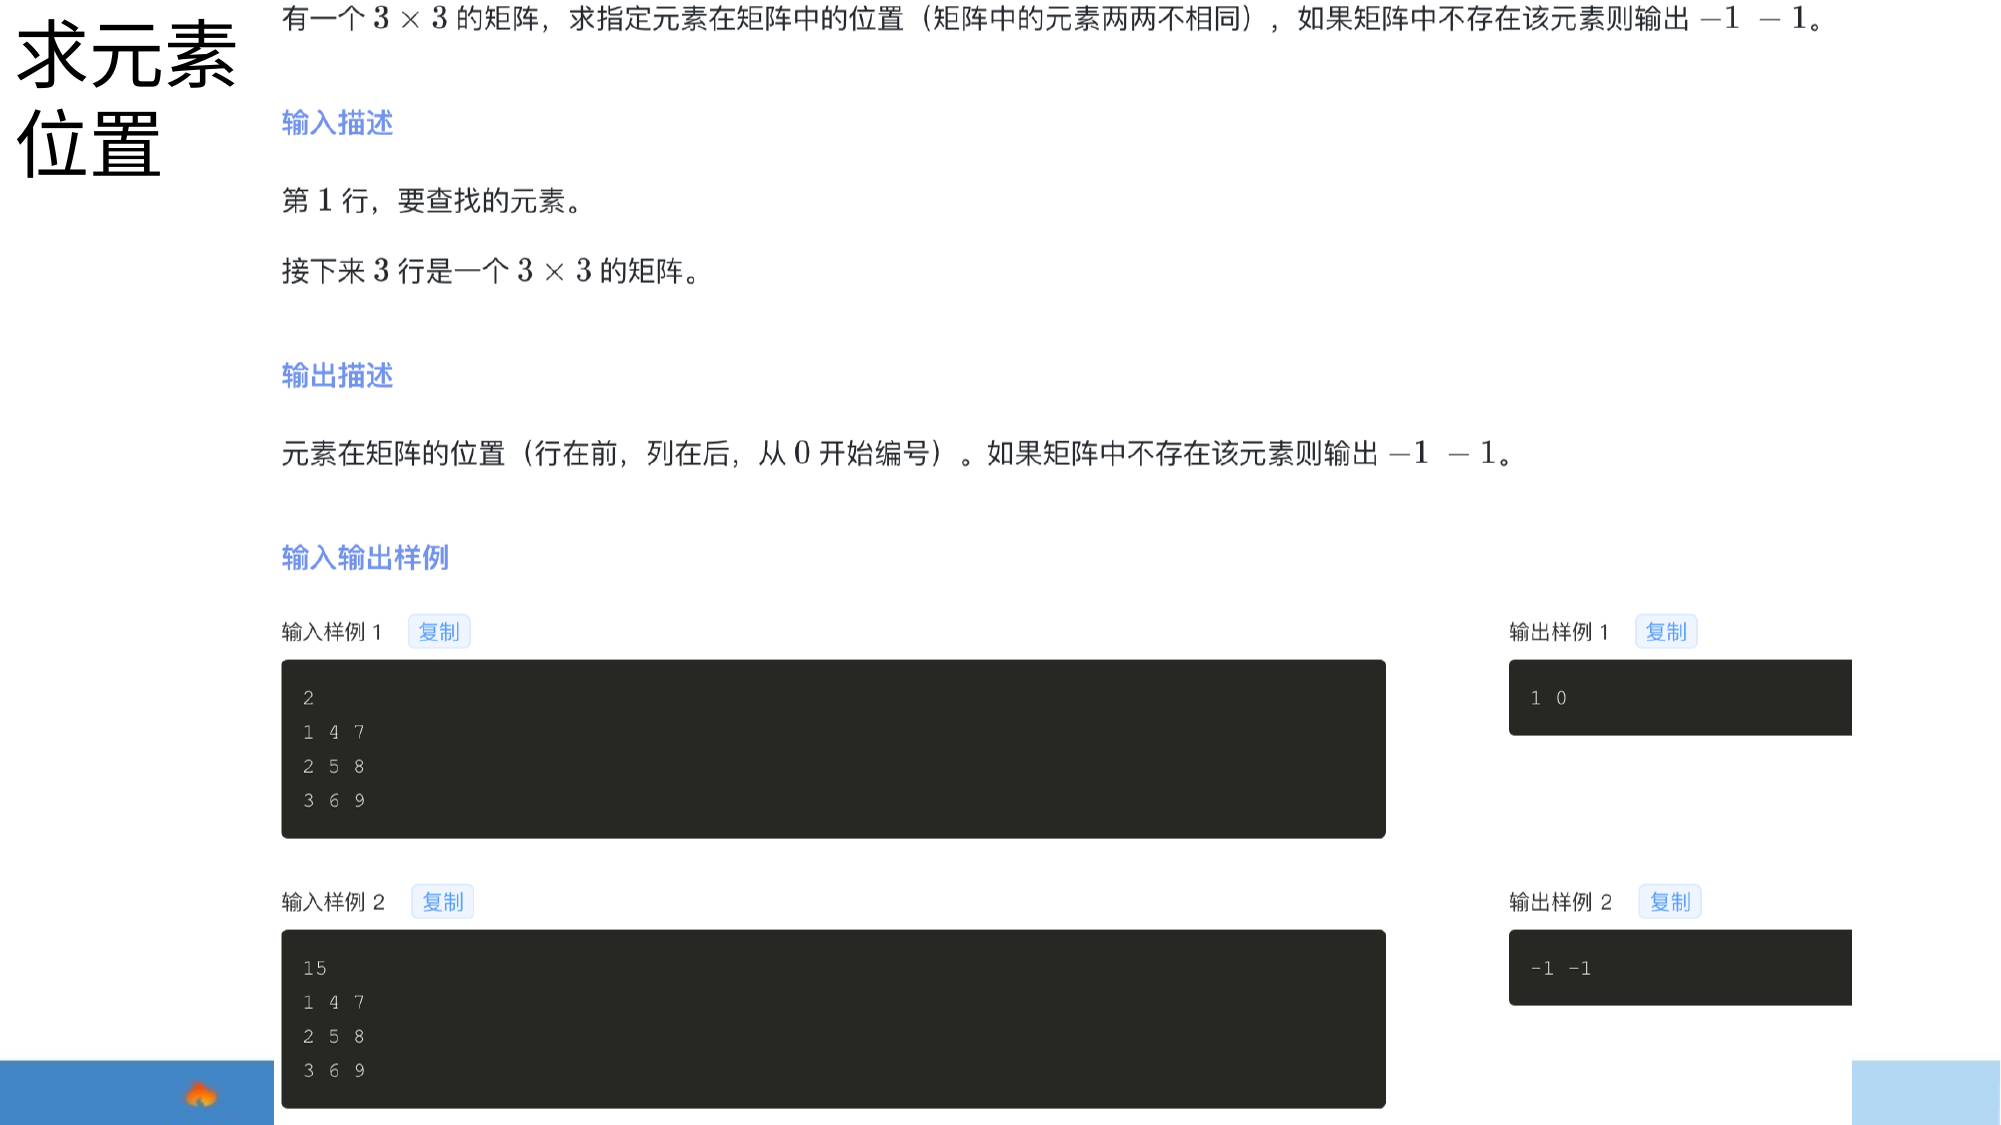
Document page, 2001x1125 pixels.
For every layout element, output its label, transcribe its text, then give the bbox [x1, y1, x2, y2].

picture [0, 0, 2001, 1125]
text_box 求元素位置 [0, 0, 272, 354]
